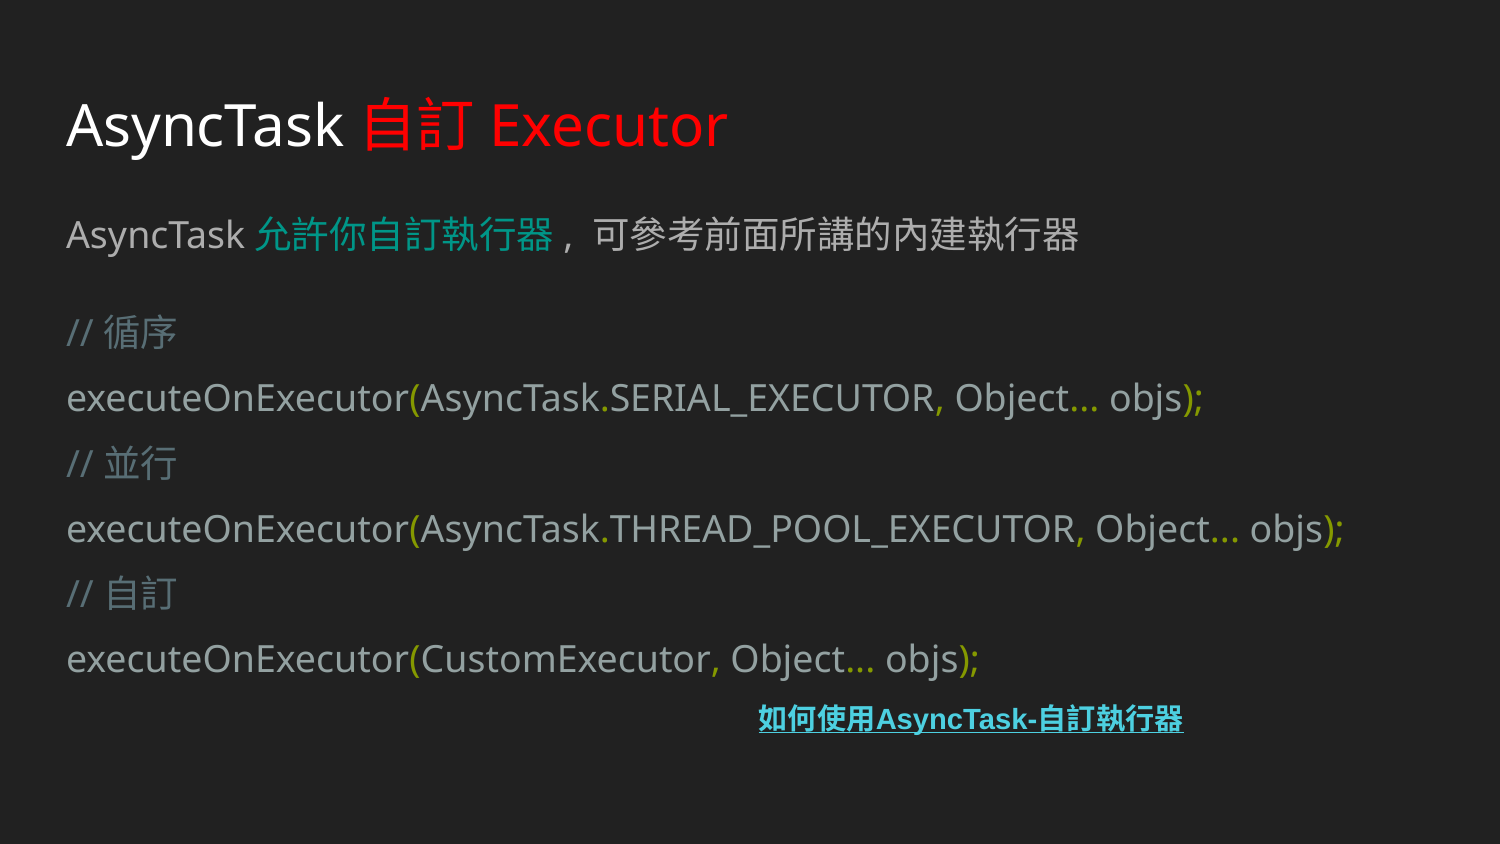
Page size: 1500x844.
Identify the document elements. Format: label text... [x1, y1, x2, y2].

list AsyncTask允許你自訂執行器, 可參考前面所講的內建執行器 //循序 executeOnExecutor(AsyncTask.SERIAL_EXECUTOR, Object... objs); //並行 executeOnExecutor(AsyncTask.THREAD_POOL_EXECUTOR, Object... objs); //自訂 executeOnExecutor(CustomExecutor, Object... objs); [51, 189, 1449, 750]
text_box 如何使用AsyncTask-自訂執行器 [744, 693, 1500, 779]
title AsyncTask自訂Executor [51, 72, 1449, 167]
